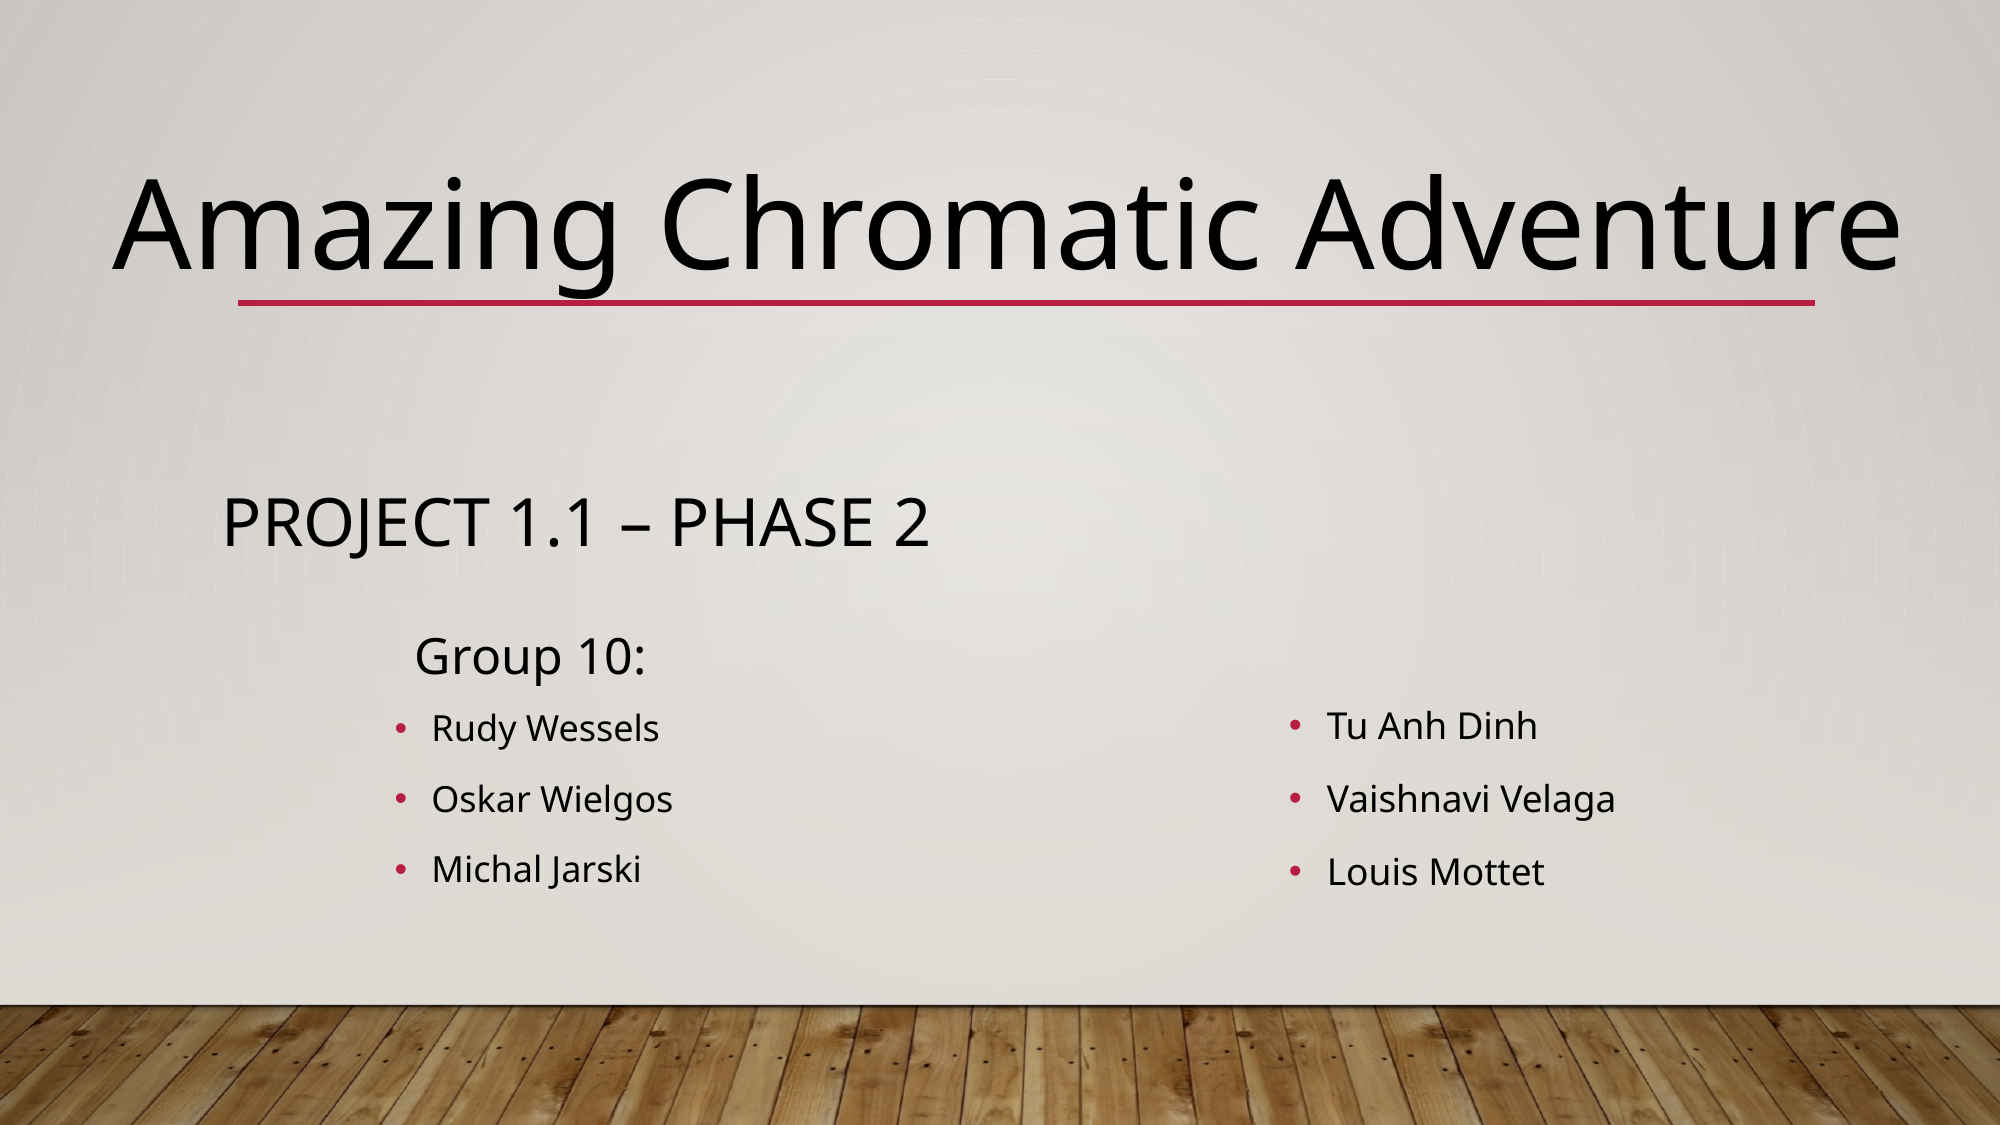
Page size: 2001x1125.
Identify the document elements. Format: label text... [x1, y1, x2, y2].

text_box Tu Anh Dinh Vaishnavi Velaga Louis Mottet [1273, 619, 1711, 902]
text_box Amazing Chromatic Adventure [97, 137, 1954, 453]
list Rudy Wessels Oskar Wielgos Michal Jarski [379, 616, 817, 899]
title Project 1.1 – Phase 2 [206, 481, 1782, 654]
picture [0, 1005, 2000, 1125]
text_box Group 10: [321, 605, 740, 703]
